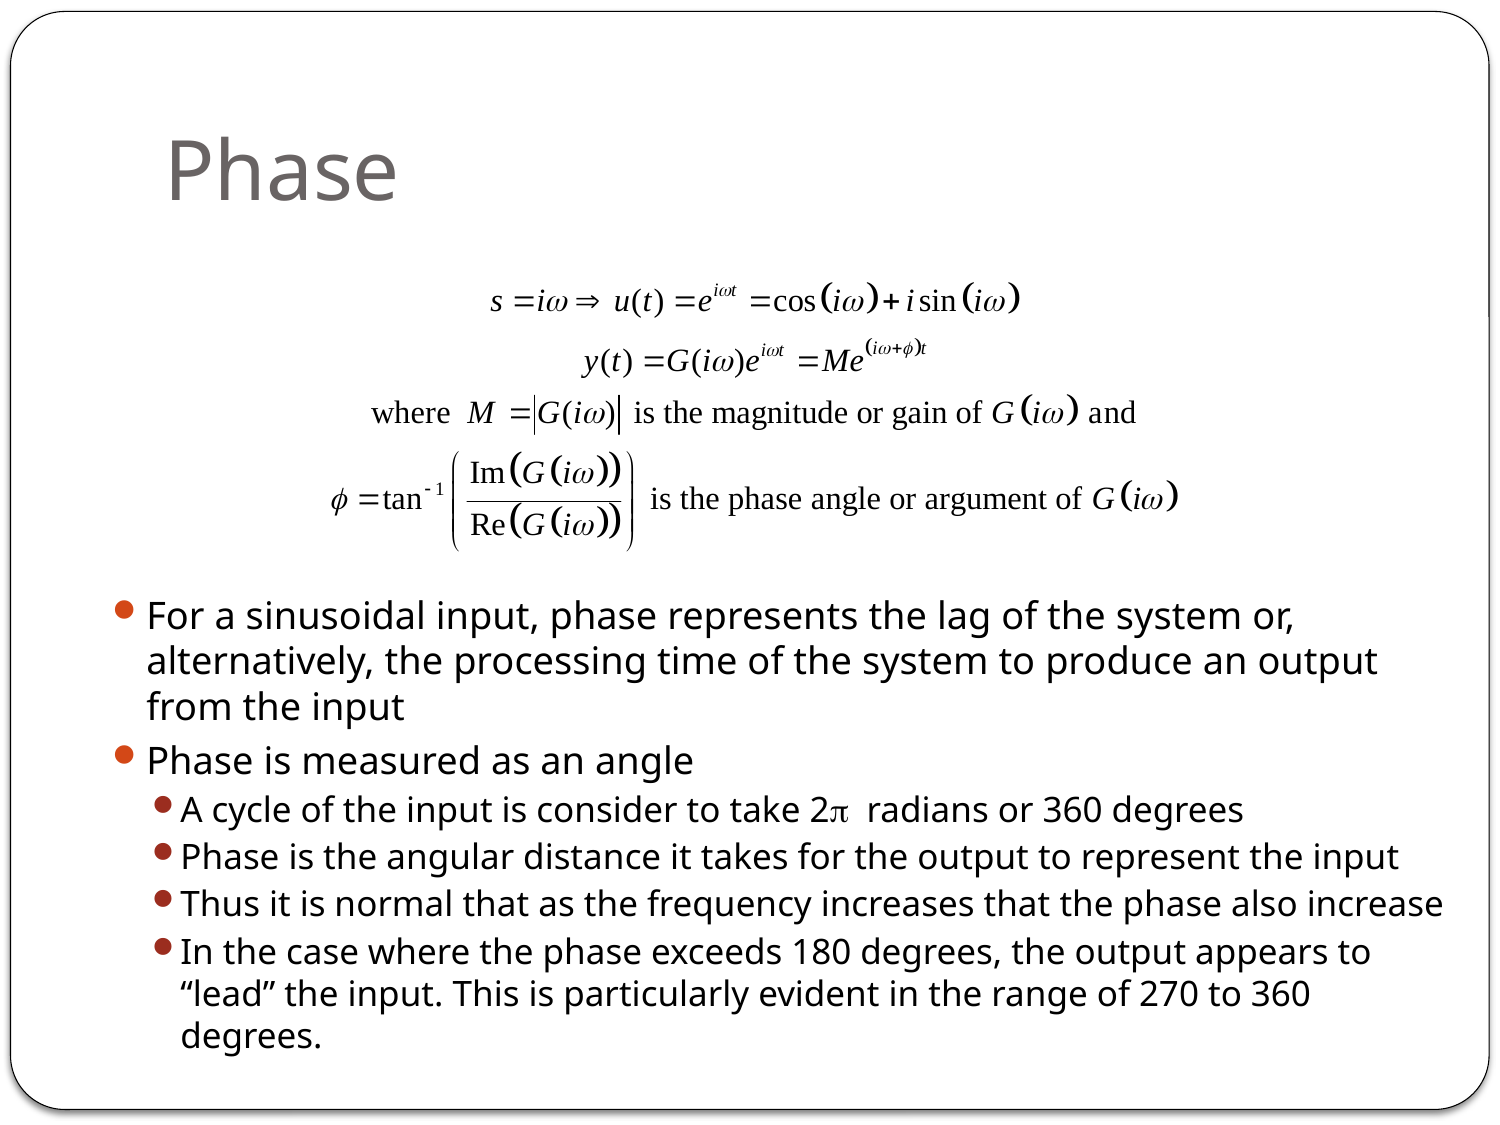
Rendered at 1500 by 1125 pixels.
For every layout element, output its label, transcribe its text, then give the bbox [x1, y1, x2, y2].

list For a sinusoidal input, phase represents the lag of the system or, alternatively, the processing time of the system to produce an output from the input Phase is measured as an angle A cycle of the input is consider to take 2p radians or 360 degrees Phase is the angular distance it takes for the output to represent the input Thus it is normal that as the frequency increases that the phase also increase In the case where the phase exceeds 180 degrees, the output appears to “lead” the input. This is particularly evident in the range of 270 to 360 degrees. [97, 583, 1470, 1106]
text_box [326, 275, 1181, 559]
title Phase [150, 45, 1425, 233]
